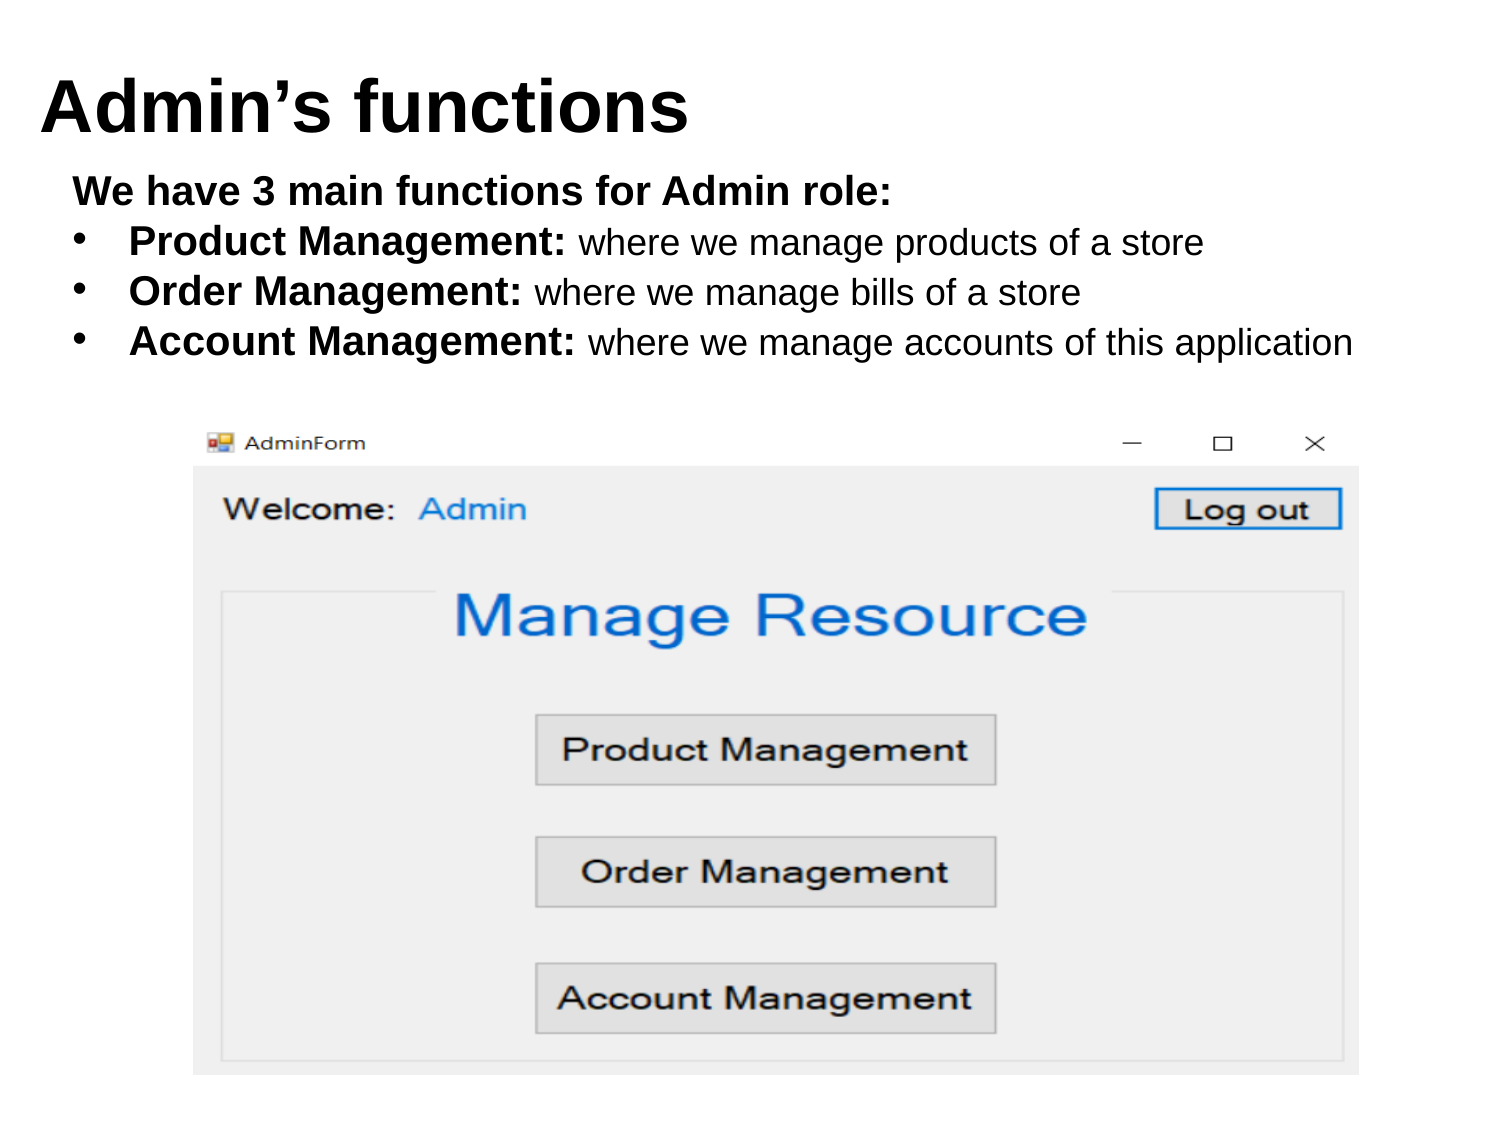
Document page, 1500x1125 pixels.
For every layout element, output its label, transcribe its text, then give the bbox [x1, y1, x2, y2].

text_box We have 3 main functions for Admin role: Product Management: where we manage products of a store Order Management: where we manage bills of a store Account Management: where we manage accounts of this application [57, 155, 1495, 371]
text_box Admin’s functions [24, 49, 1100, 155]
picture [192, 424, 1360, 1076]
